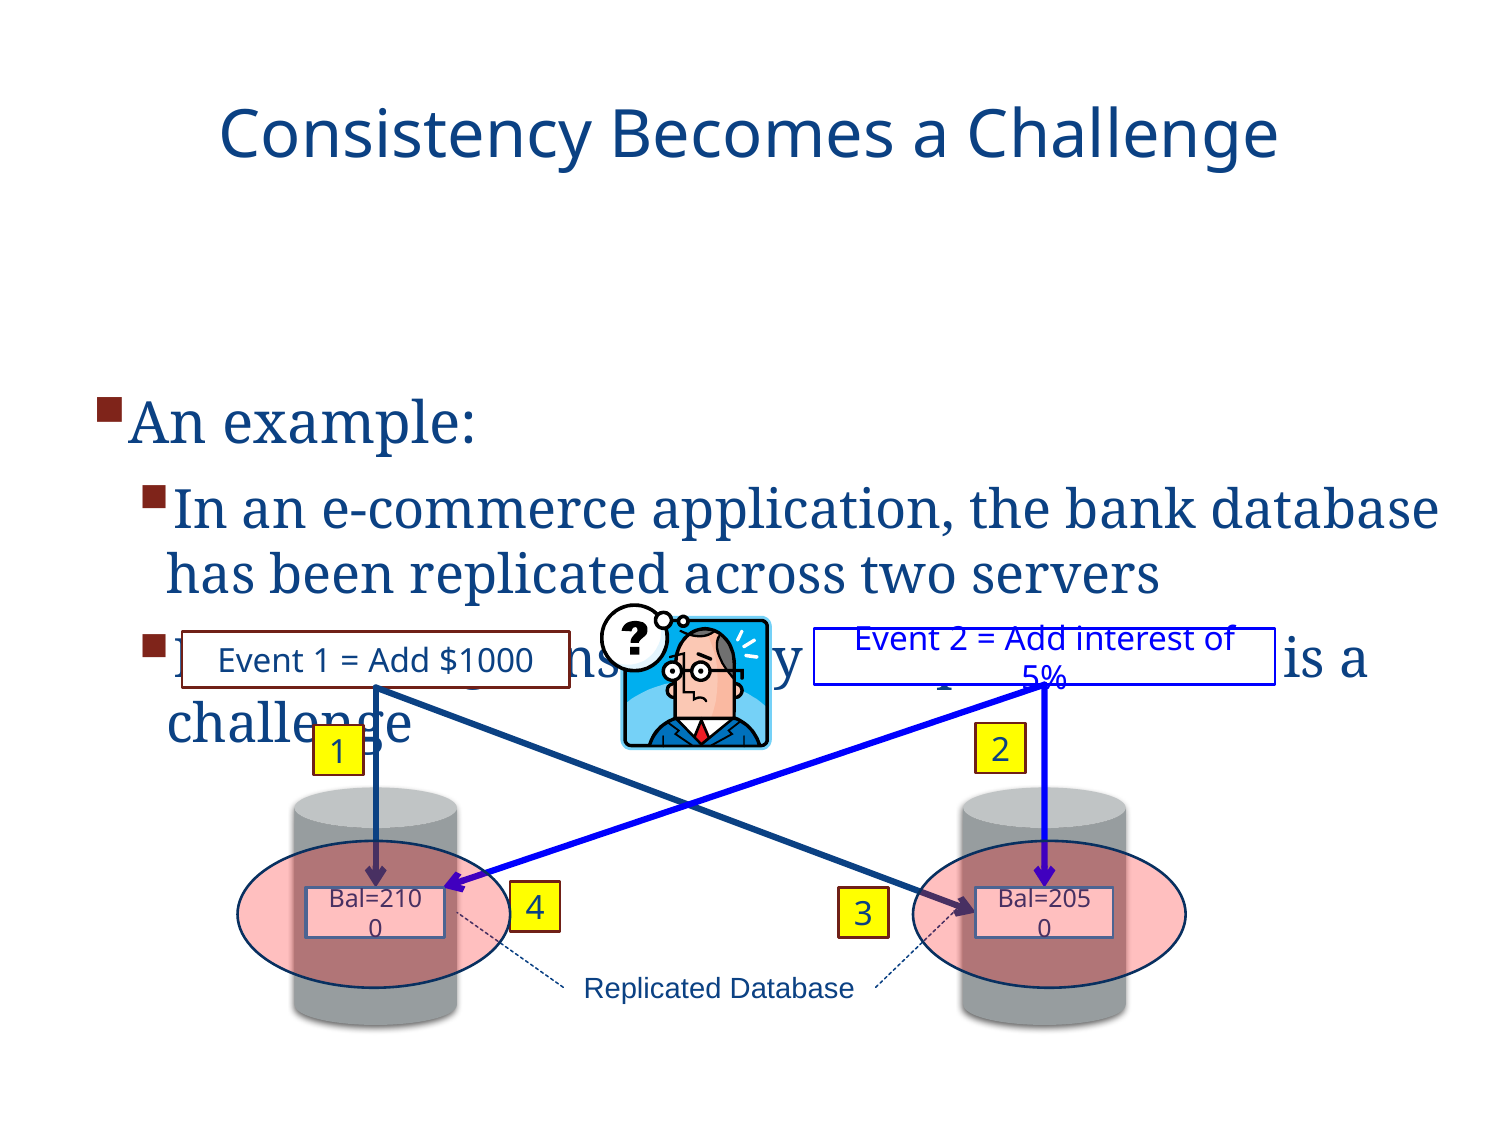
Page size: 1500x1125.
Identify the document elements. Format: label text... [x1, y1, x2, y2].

text_box [1048, 787, 1126, 851]
text_box [294, 787, 373, 852]
text_box [964, 839, 1187, 990]
title Consistency Becomes a Challenge [75, 37, 1425, 225]
text_box [236, 839, 456, 990]
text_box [375, 687, 976, 913]
text_box Replicated Database [563, 962, 876, 1013]
picture [599, 603, 772, 751]
list An example: In an e-commerce application, the bank database has been replicated across two servers Maintaining consistency of replicated data is a challenge [75, 249, 1463, 1113]
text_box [456, 913, 564, 988]
text_box 1 [312, 724, 365, 776]
text_box Event 1 = Add $1000 [181, 630, 571, 689]
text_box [875, 913, 964, 988]
text_box 3 [837, 913, 875, 939]
text_box [294, 975, 457, 1025]
text_box [963, 974, 1126, 1025]
text_box Event 2 = Add interest of 5% [813, 627, 1276, 686]
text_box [442, 684, 1045, 888]
